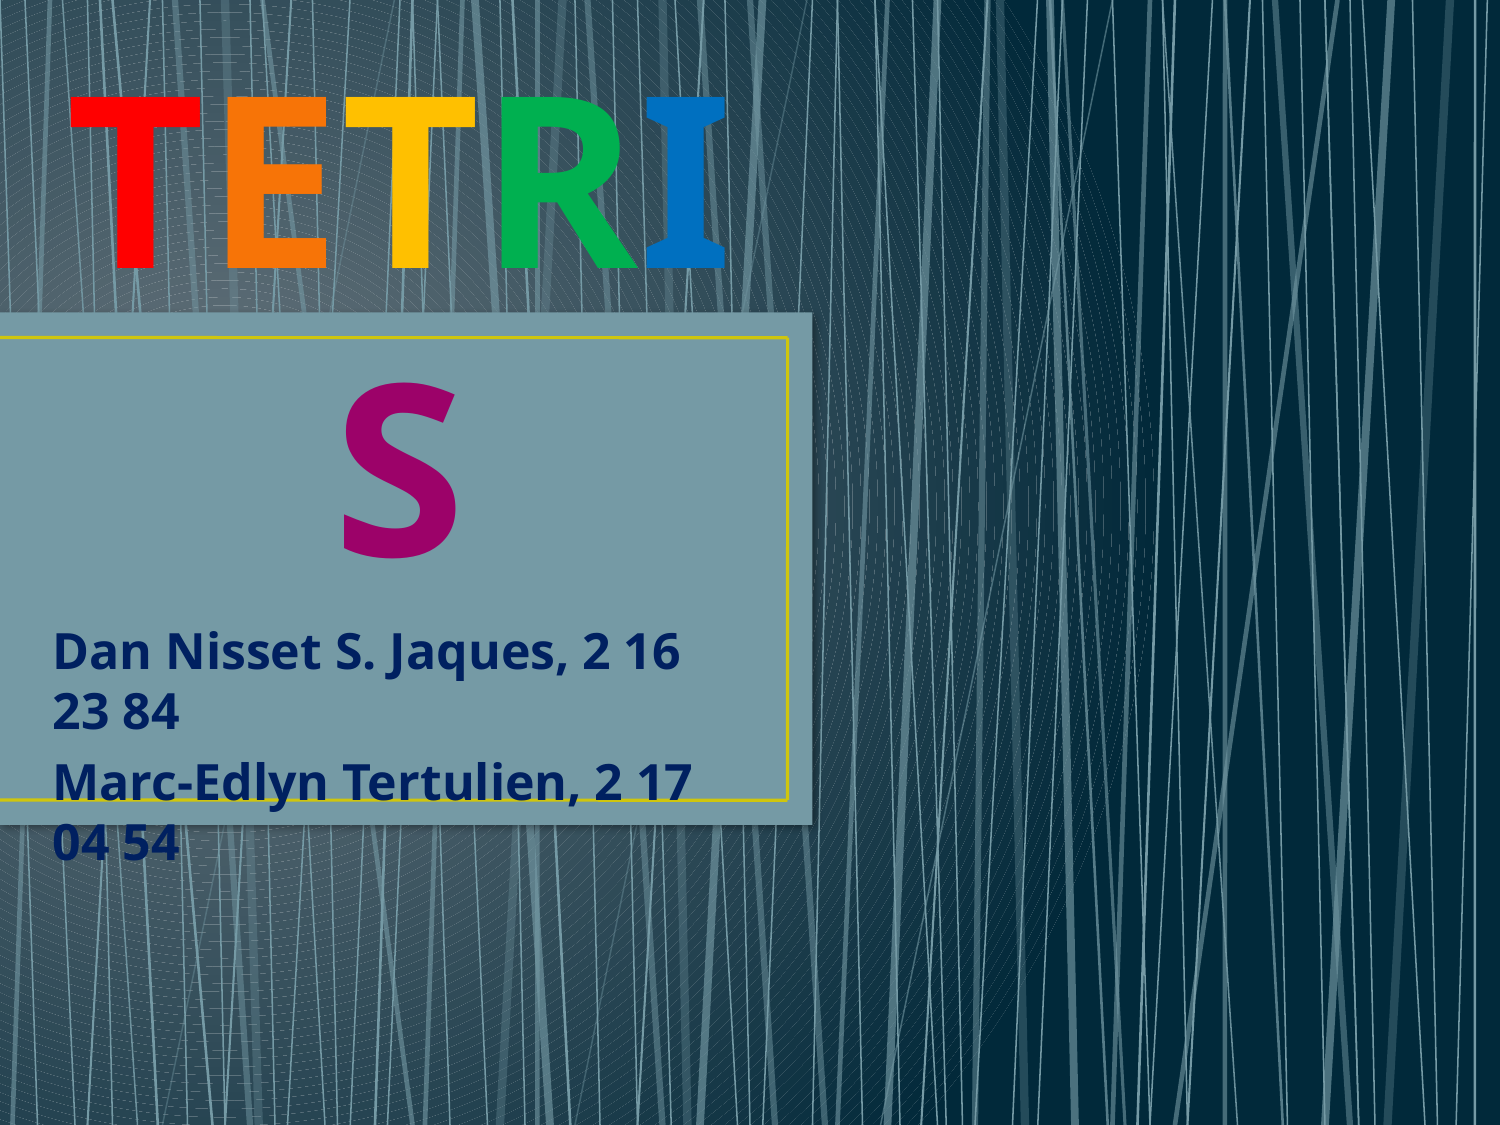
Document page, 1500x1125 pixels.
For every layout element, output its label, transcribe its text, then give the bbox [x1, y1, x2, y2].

subtitle Dan Nisset S. Jaques, 2 16 23 84 Marc-Edlyn Tertulien, 2 17 04 54 [37, 612, 763, 788]
title TETRIS [37, 349, 763, 612]
